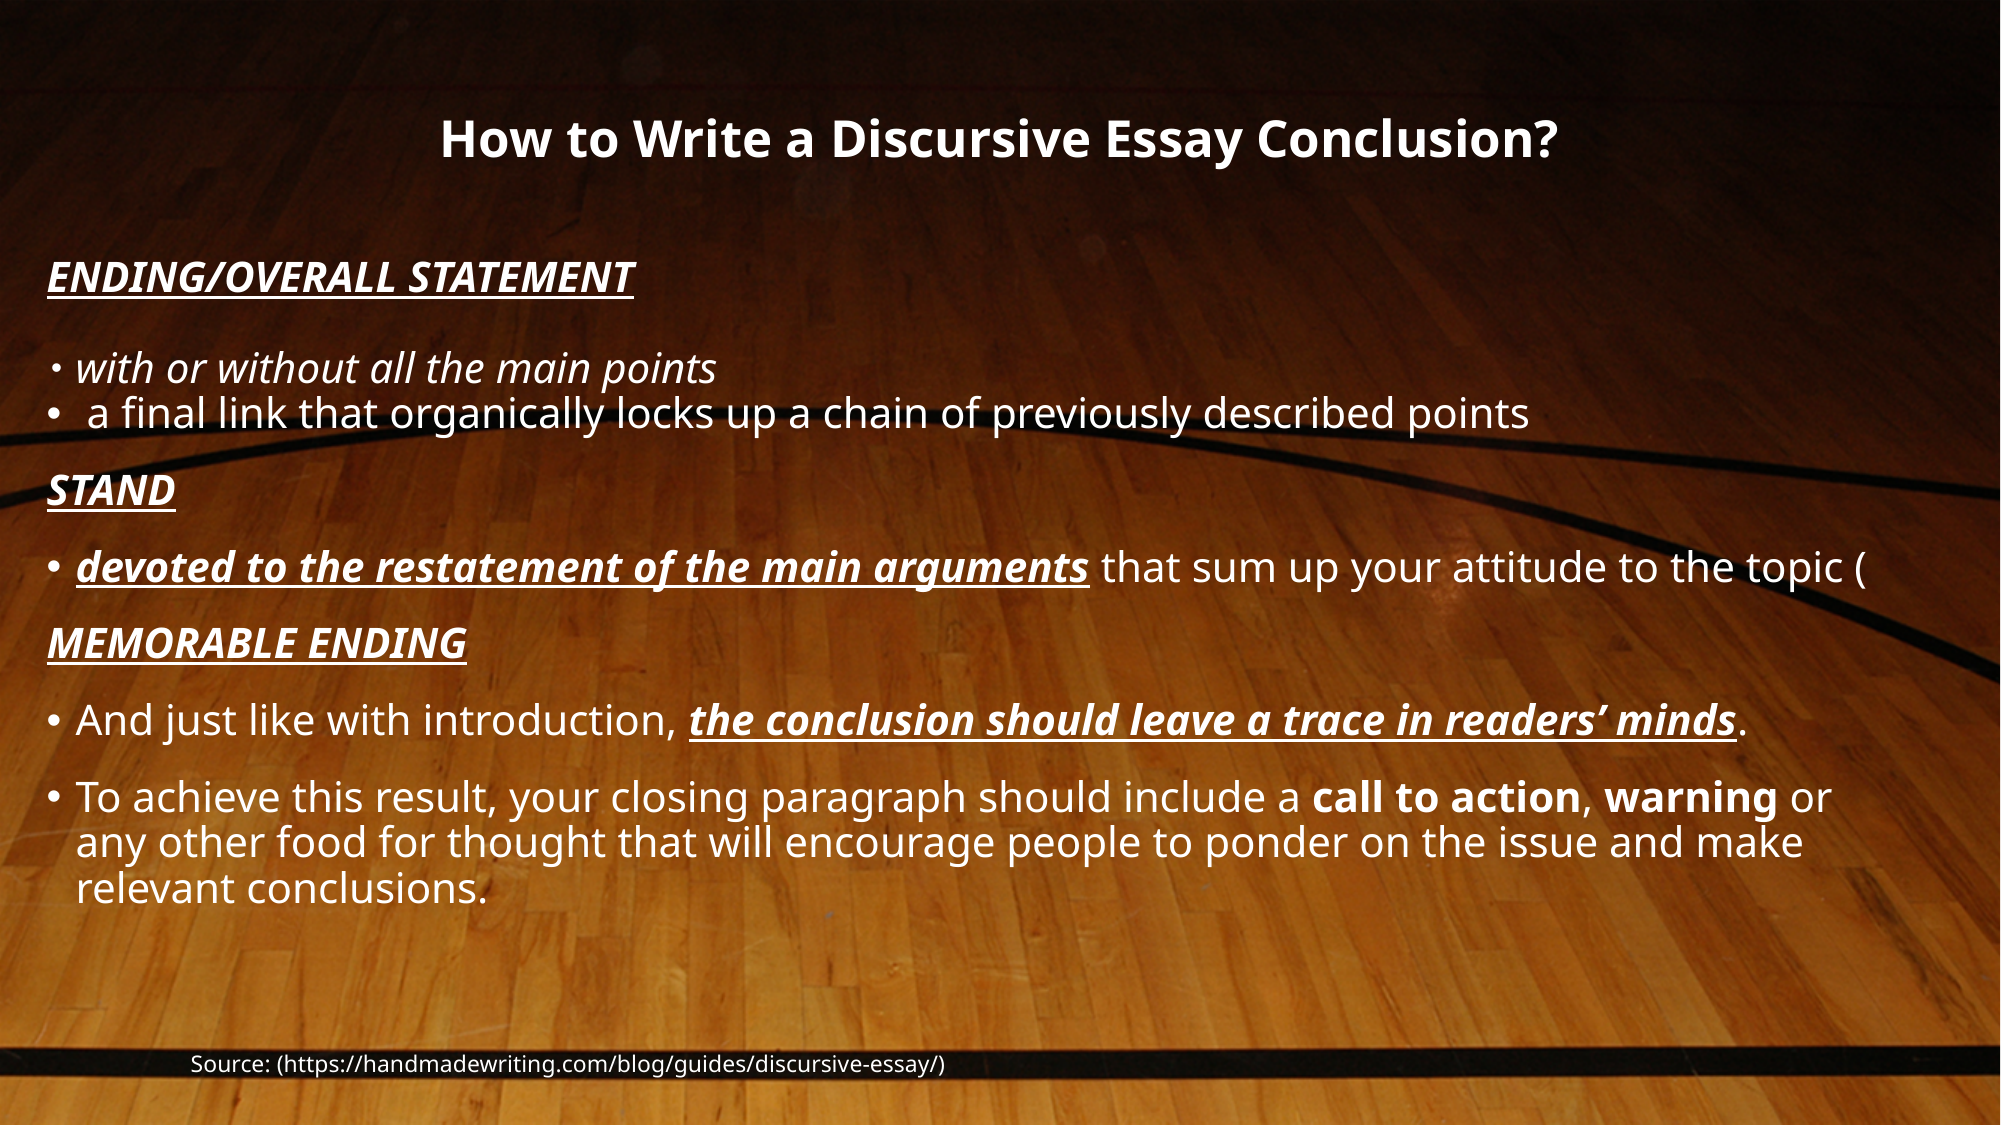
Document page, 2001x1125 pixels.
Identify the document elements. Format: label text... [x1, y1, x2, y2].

list ENDING/OVERALL STATEMENT with or without all the main points a final link that organically locks up a chain of previously described points STAND devoted to the restatement of the main arguments that sum up your attitude to the topic ( MEMORABLE ENDING And just like with introduction, the conclusion should leave a trace in readers’ minds. To achieve this result, your closing paragraph should include a call to action, warning or any other food for thought that will encourage people to ponder on the issue and make relevant conclusions. [26, 198, 1901, 1049]
title How to Write a Discursive Essay Conclusion? [174, 50, 1825, 238]
footer Source: (https://handmadewriting.com/blog/guides/discursive-essay/) [175, 1048, 1338, 1079]
picture [0, 0, 2001, 1125]
